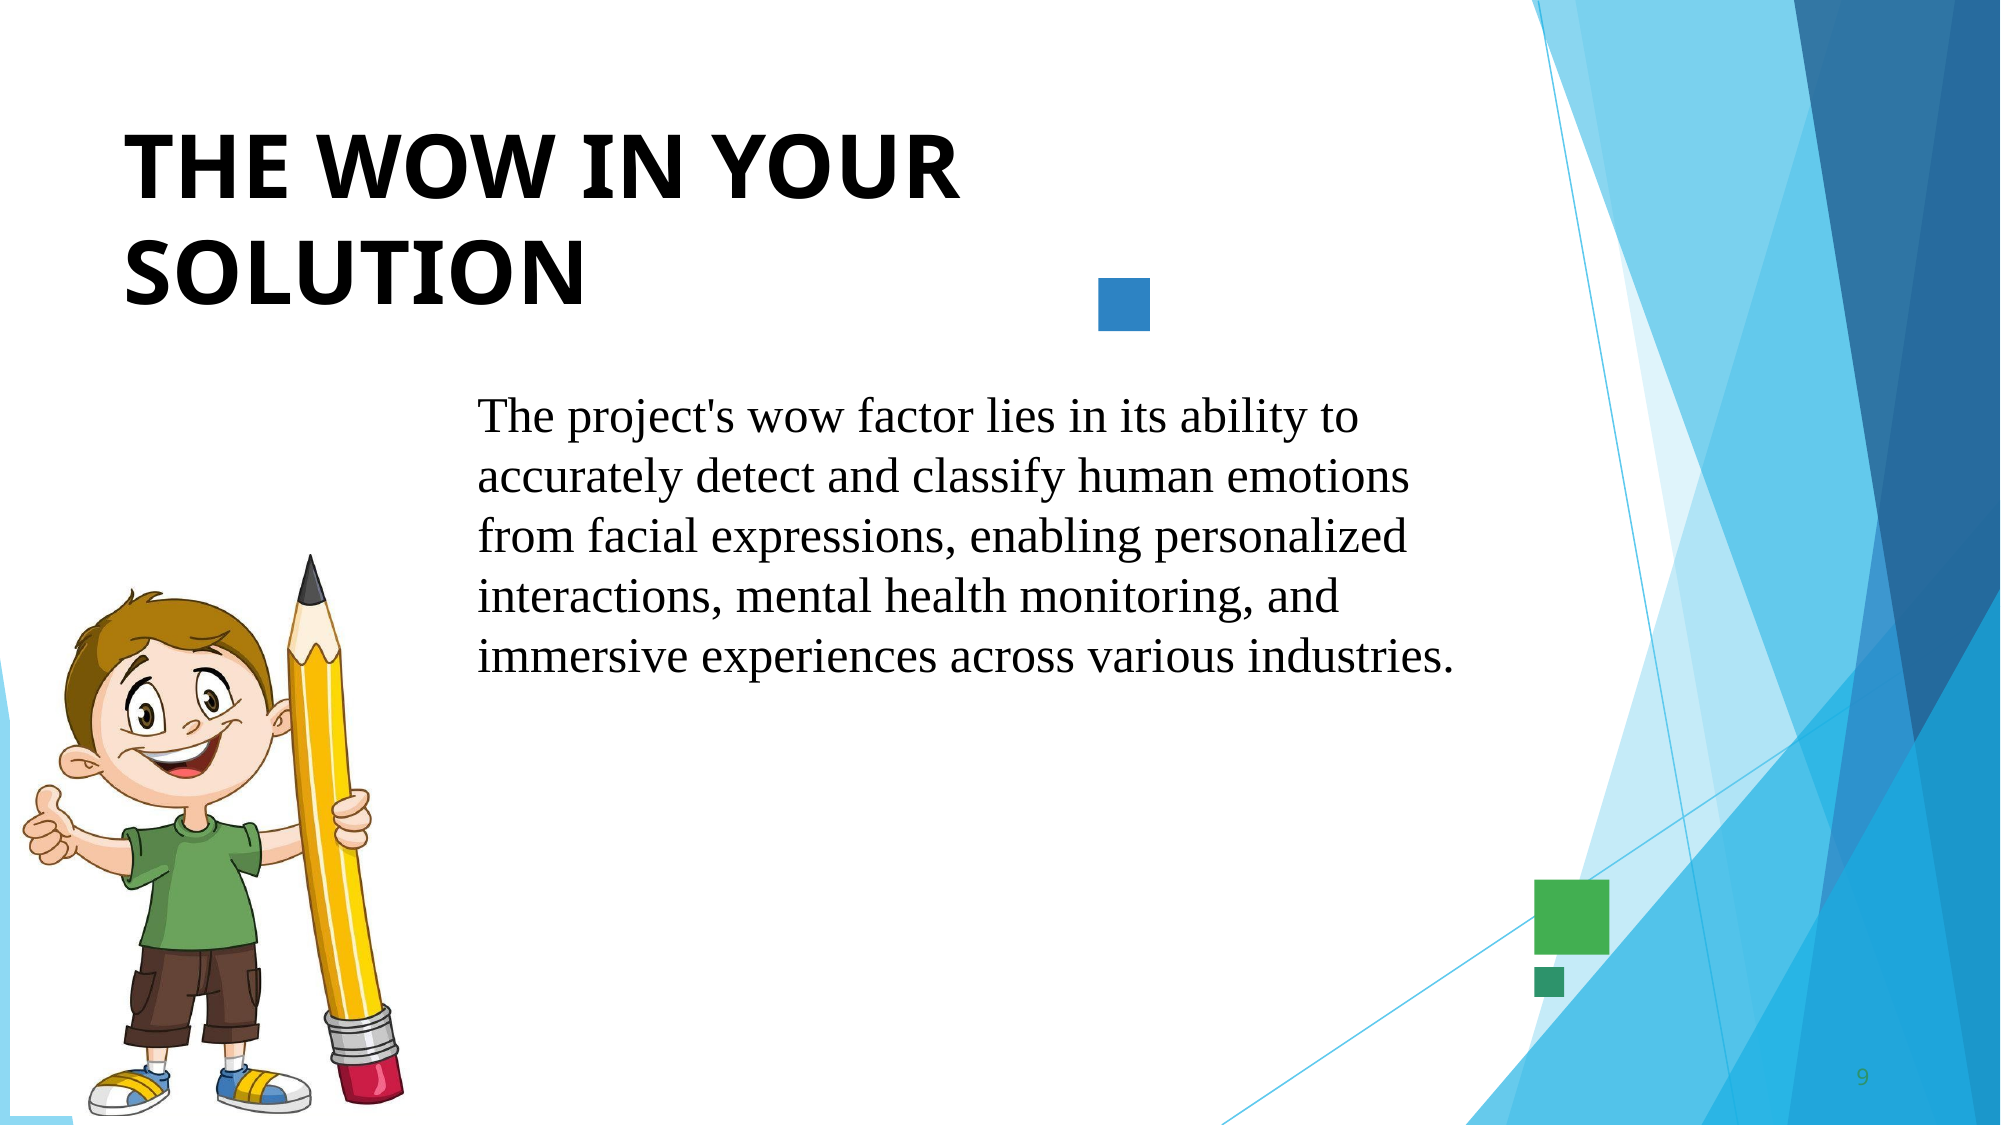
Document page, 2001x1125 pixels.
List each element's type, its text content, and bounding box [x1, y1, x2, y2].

text_box [1534, 967, 1565, 997]
text_box 9 [1849, 1061, 1888, 1095]
text_box The project's wow factor lies in its ability to accurately detect and classify human emotions from facial expressions, enabling personalized interactions, mental health monitoring, and immersive experiences across various industries. [462, 374, 1488, 690]
picture [10, 554, 416, 1116]
text_box [1534, 879, 1610, 955]
title THE WOW IN YOUR SOLUTION [121, 107, 1359, 323]
text_box [1098, 323, 1150, 332]
